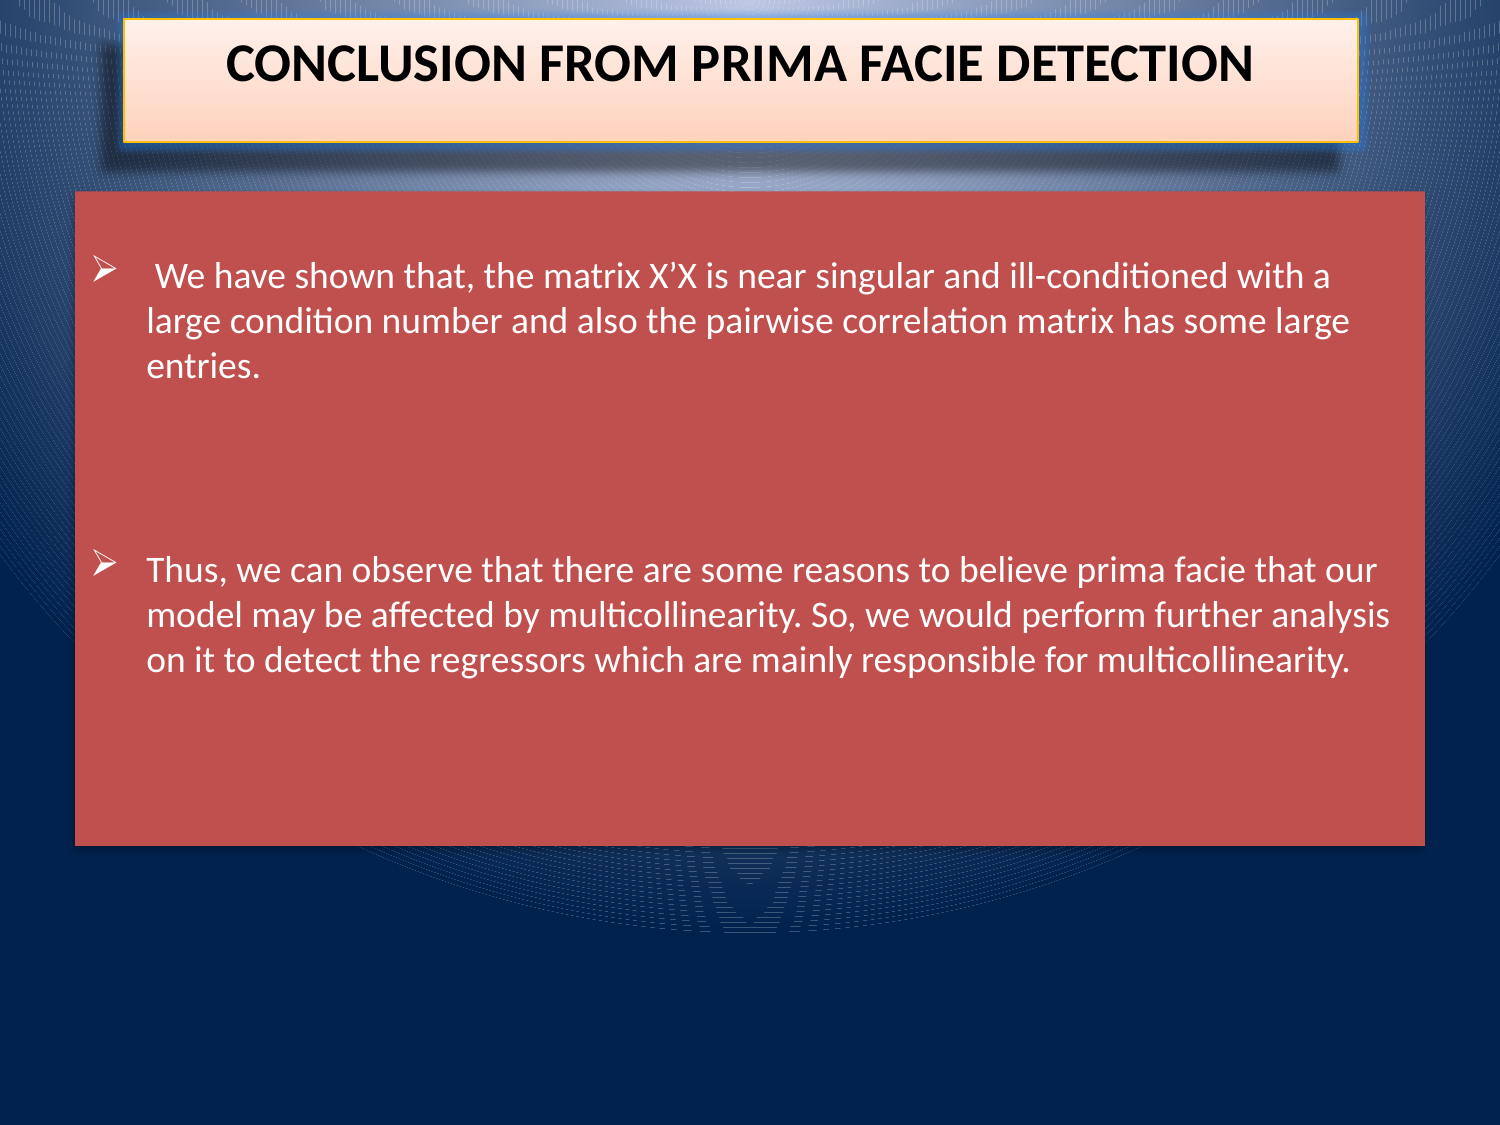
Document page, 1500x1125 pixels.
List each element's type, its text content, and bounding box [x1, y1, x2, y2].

text_box CONCLUSION FROM PRIMA FACIE DETECTION [123, 18, 1359, 143]
list We have shown that, the matrix X’X is near singular and ill-conditioned with a large condition number and also the pairwise correlation matrix has some large entries. Thus, we can observe that there are some reasons to believe prima facie that our model may be affected by multicollinearity. So, we would perform further analysis on it to detect the regressors which are mainly responsible for multicollinearity. [75, 191, 1425, 846]
